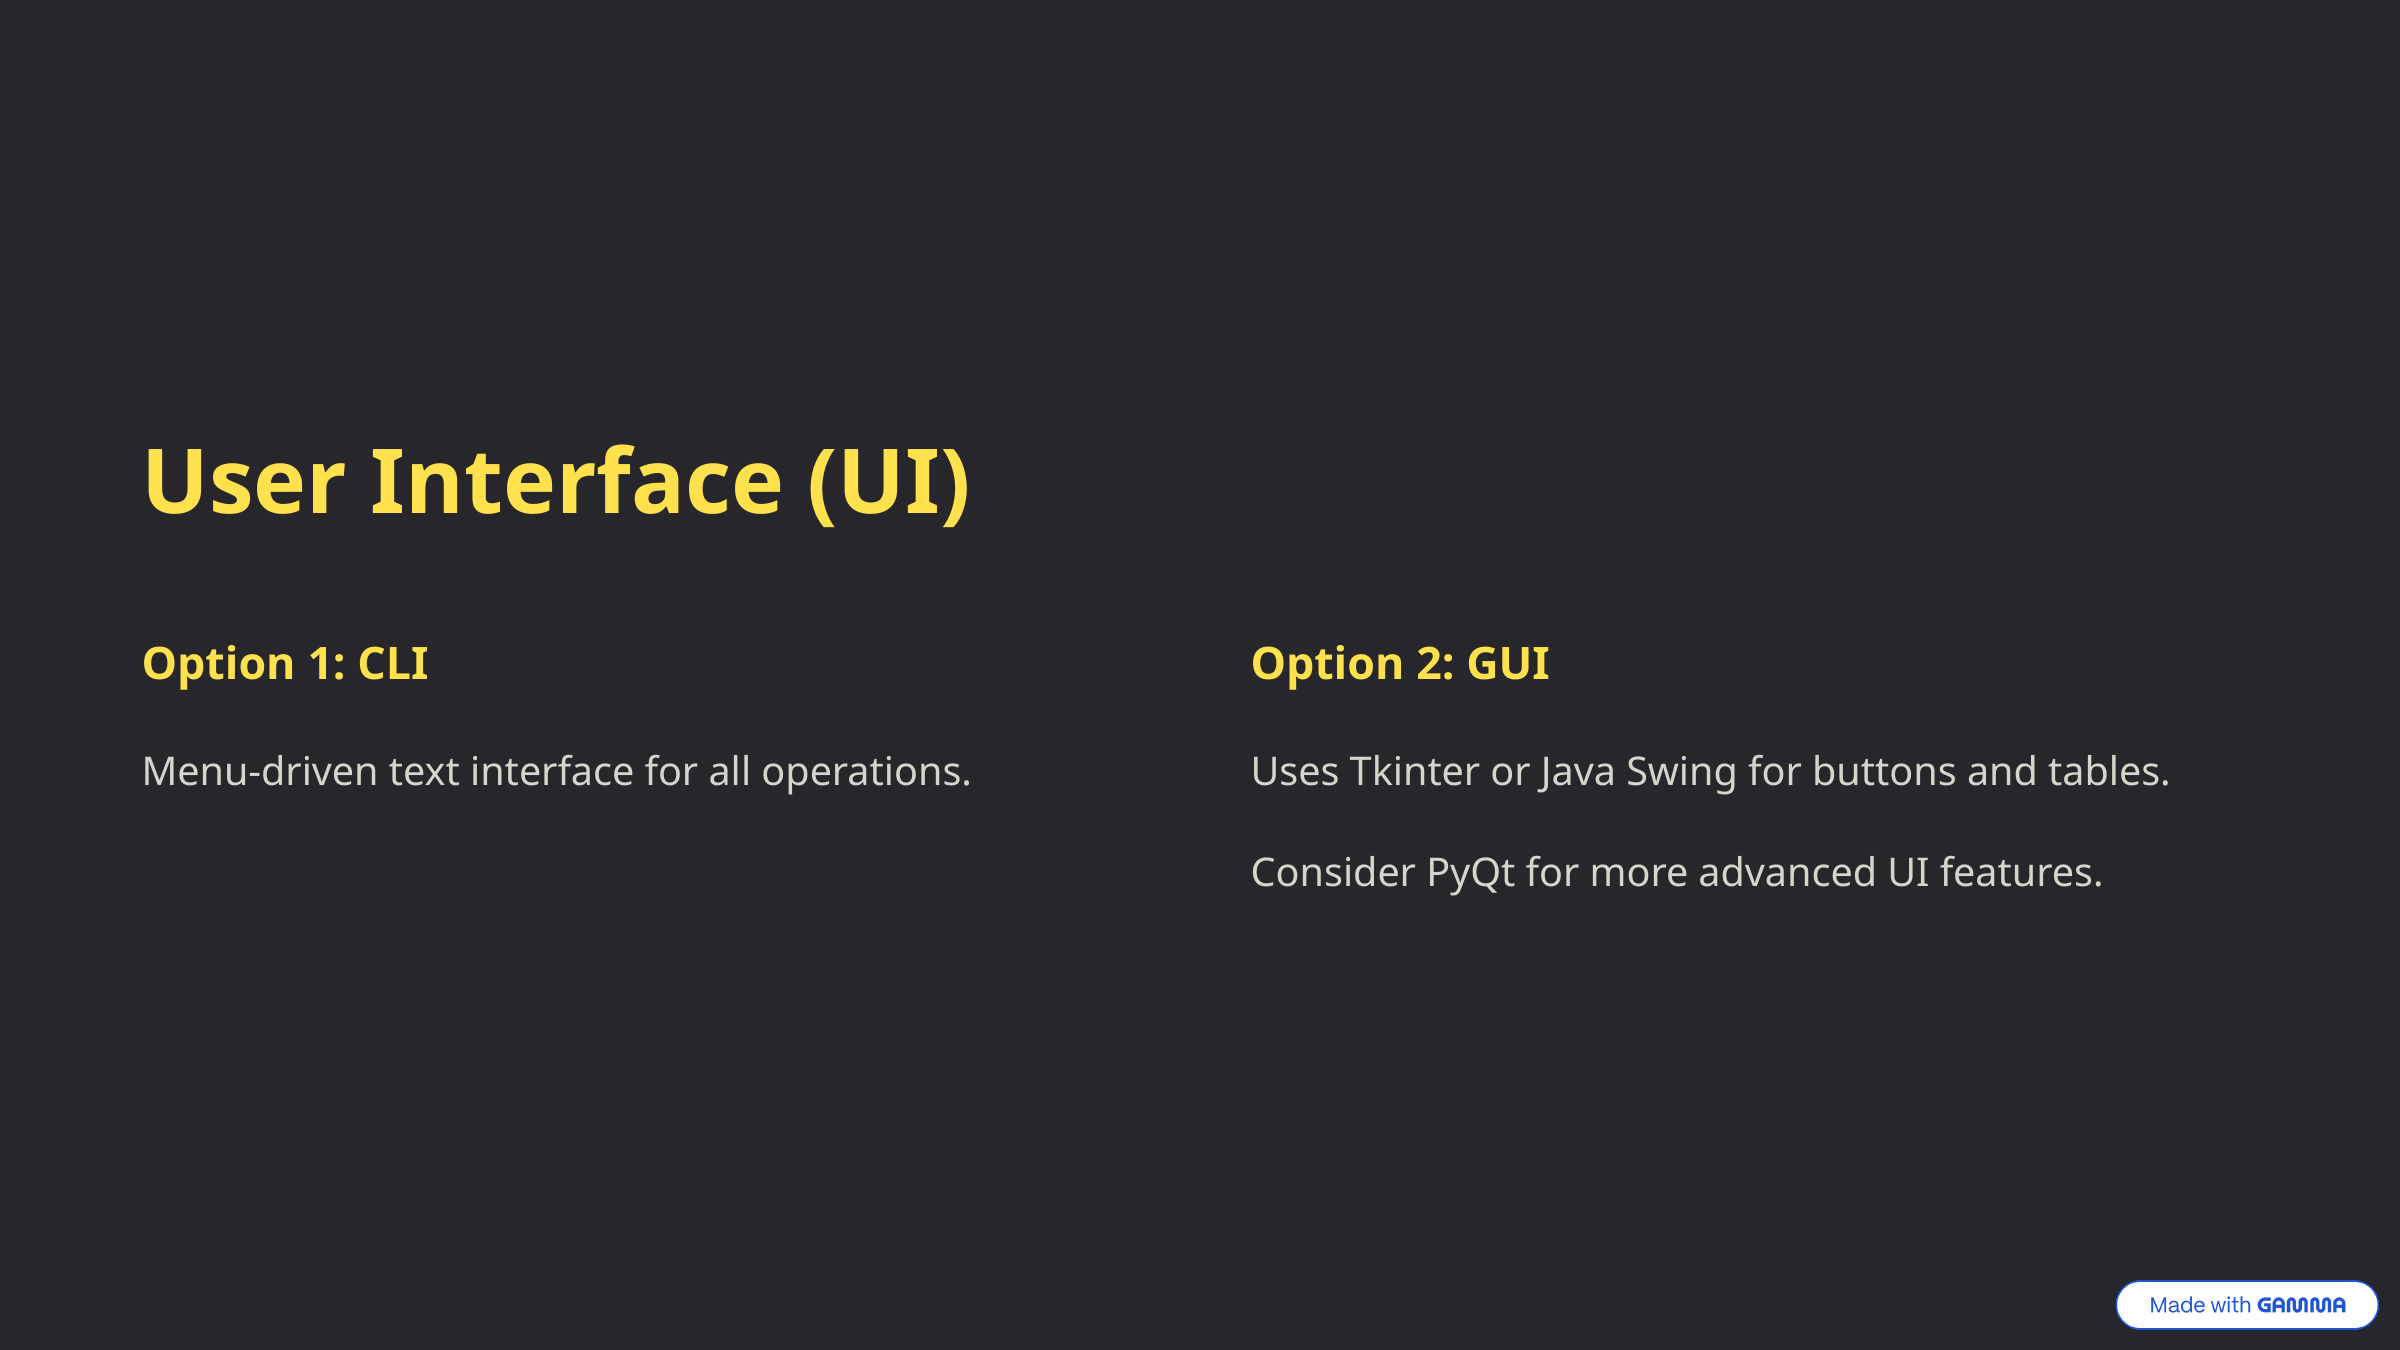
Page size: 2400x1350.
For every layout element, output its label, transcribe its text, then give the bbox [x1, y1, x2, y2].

picture [2106, 1271, 2389, 1339]
text_box User Interface (UI) [141, 418, 1042, 531]
text_box Uses Tkinter or Java Swing for buttons and tables. [1250, 728, 2260, 794]
text_box Menu-driven text interface for all operations. [141, 728, 1151, 794]
text_box Option 2: GUI [1250, 632, 1701, 689]
text_box Consider PyQt for more advanced UI features. [1250, 830, 2260, 895]
text_box Option 1: CLI [141, 632, 592, 689]
